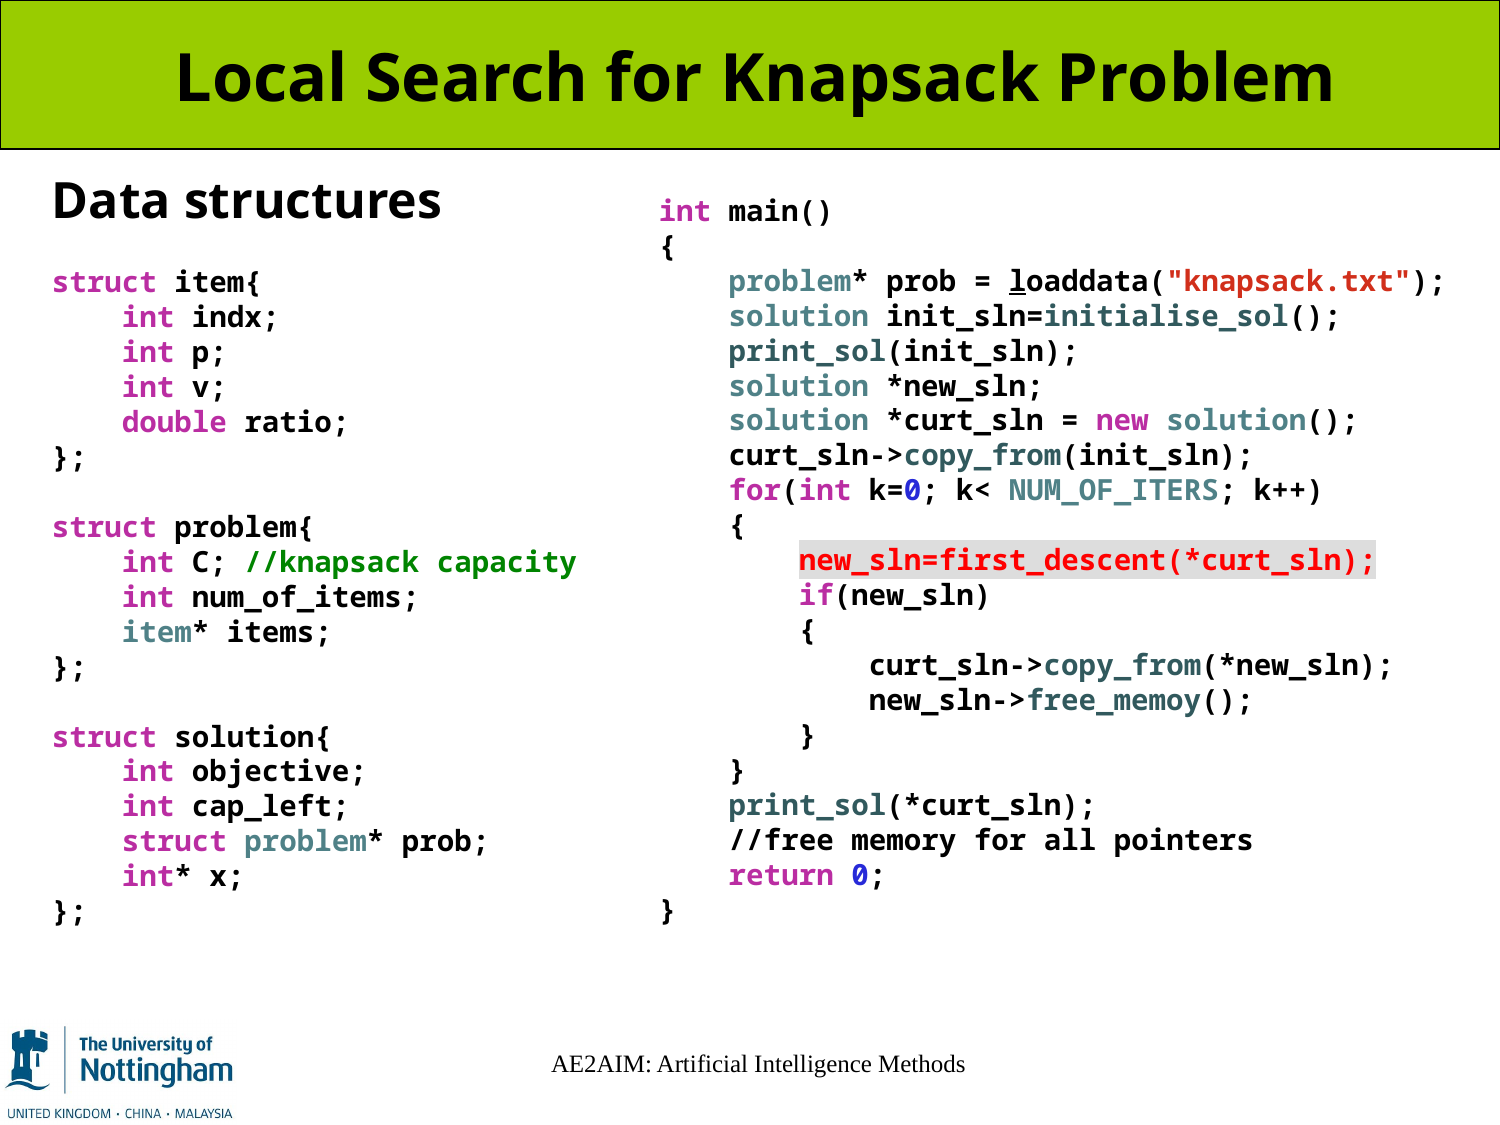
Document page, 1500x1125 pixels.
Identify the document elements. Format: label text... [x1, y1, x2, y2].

list int main() { problem* prob = loaddata("knapsack.txt"); solution init_sln=initialise_sol(); print_sol(init_sln); solution *new_sln; solution *curt_sln = new solution(); curt_sln->copy_from(init_sln); for(int k=0; k< NUM_OF_ITERS; k++) { new_sln=first_descent(*curt_sln); if(new_sln) { curt_sln->copy_from(*new_sln); new_sln->free_memoy(); } } print_sol(*curt_sln); //free memory for all pointers return 0; } [643, 184, 1471, 953]
title Local Search for Knapsack Problem [41, 11, 1471, 138]
list Data structures struct item{ int indx; int p; int v; double ratio; }; struct problem{ int C; //knapsack capacity int num_of_items; item* items; }; struct solution{ int objective; int cap_left; struct problem* prob; int* x; }; [36, 160, 724, 951]
footer AE2AIM: Artificial Intelligence Methods [348, 1039, 1176, 1118]
picture [0, 1019, 237, 1125]
